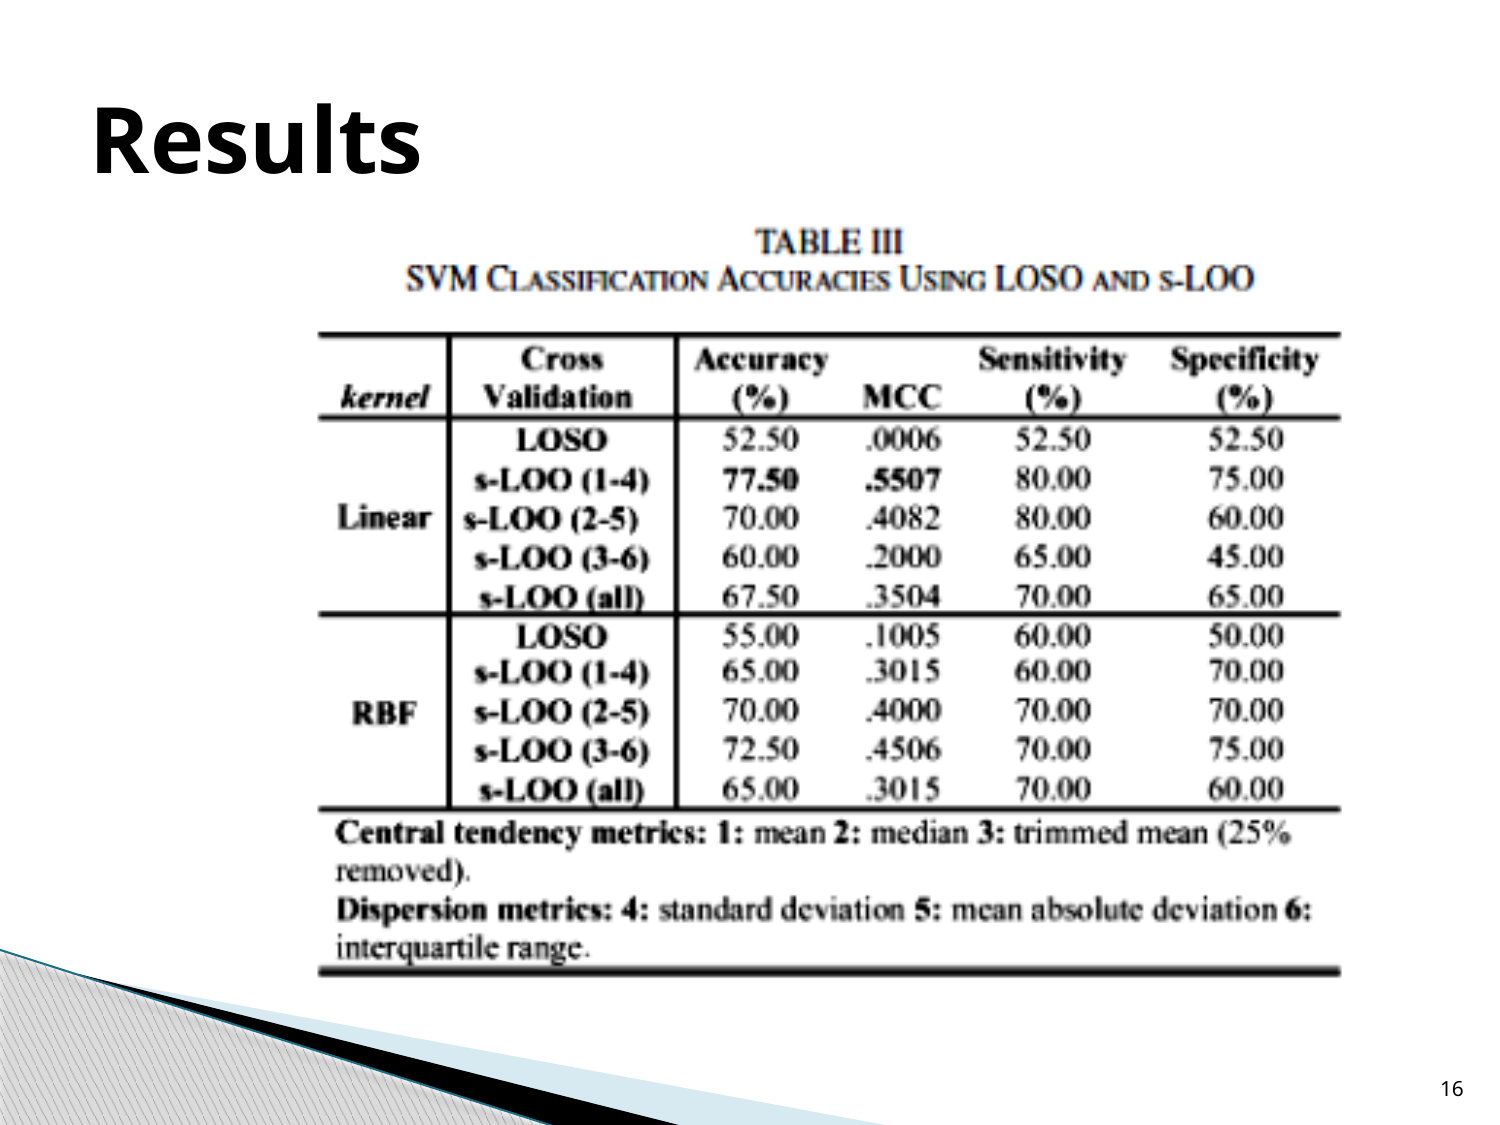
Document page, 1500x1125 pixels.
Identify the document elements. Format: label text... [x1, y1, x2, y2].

text_box Results [75, 74, 1325, 200]
slide_number 16 [1418, 1051, 1479, 1112]
picture [281, 205, 1378, 1013]
